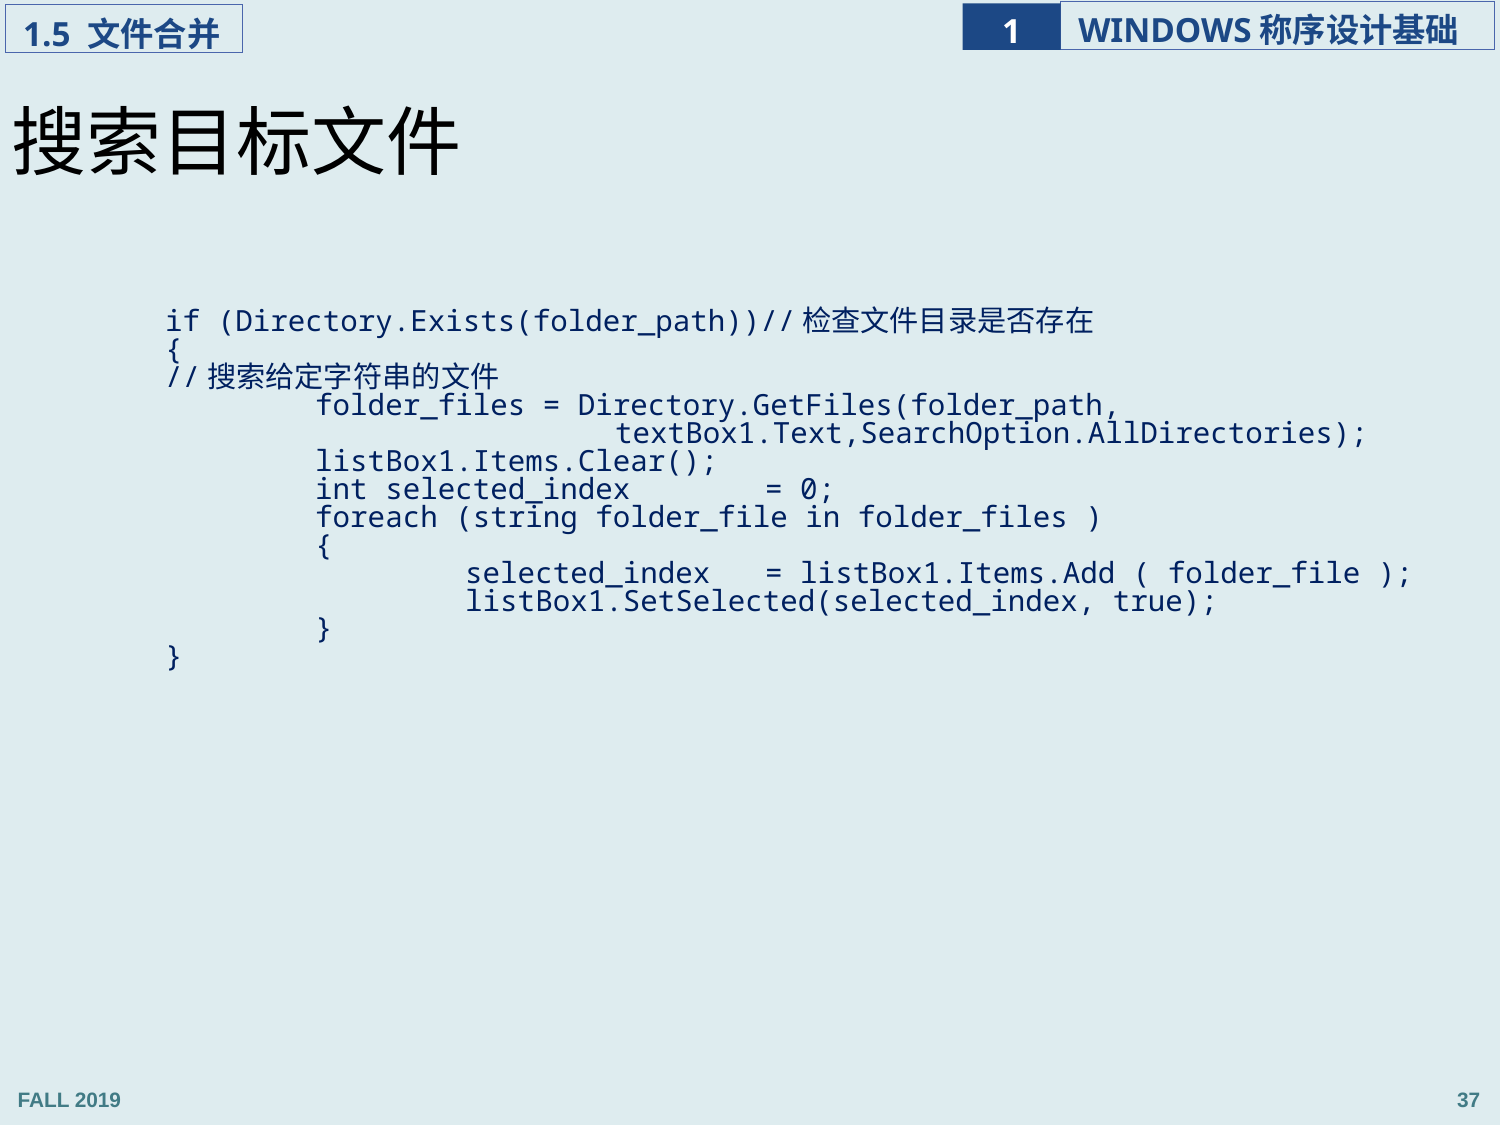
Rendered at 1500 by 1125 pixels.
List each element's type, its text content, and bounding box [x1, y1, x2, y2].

title 搜索目标文件 [0, 89, 758, 190]
list if (Directory.Exists(folder_path))//检查文件目录是否存在 { //搜索给定字符串的文件 folder_files = Directory.GetFiles(folder_path, textBox1.Text,SearchOption.AllDirectories); listBox1.Items.Clear(); int selected_index = 0; foreach (string folder_file in folder_files ) { selected_index = listBox1.Items.Add ( folder_file ); listBox1.SetSelected(selected_index, true); } } [153, 254, 1500, 728]
